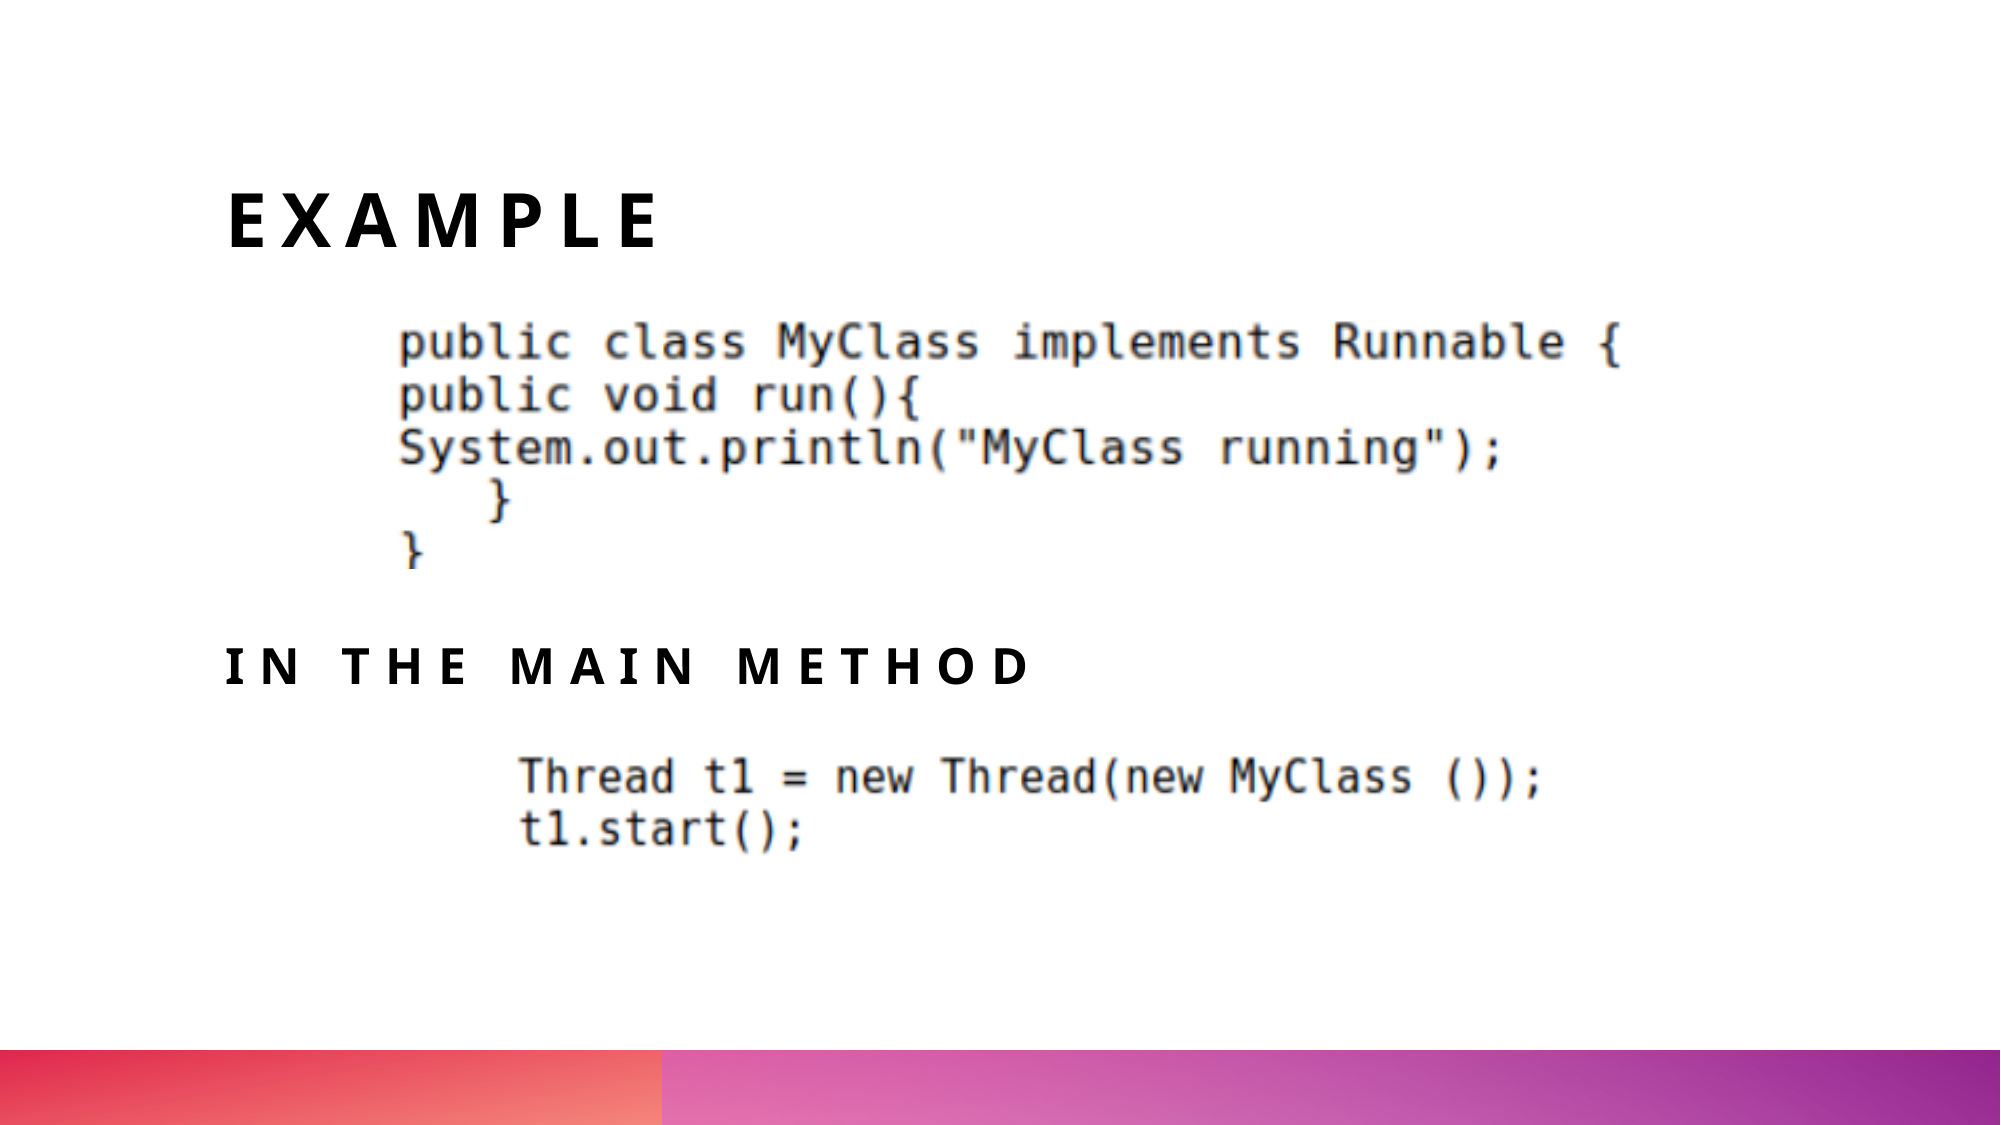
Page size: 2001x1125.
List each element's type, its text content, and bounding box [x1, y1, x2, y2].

title Example [225, 130, 1905, 263]
text_box In the main Method [224, 599, 1905, 695]
picture [495, 744, 1568, 863]
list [381, 312, 1695, 569]
